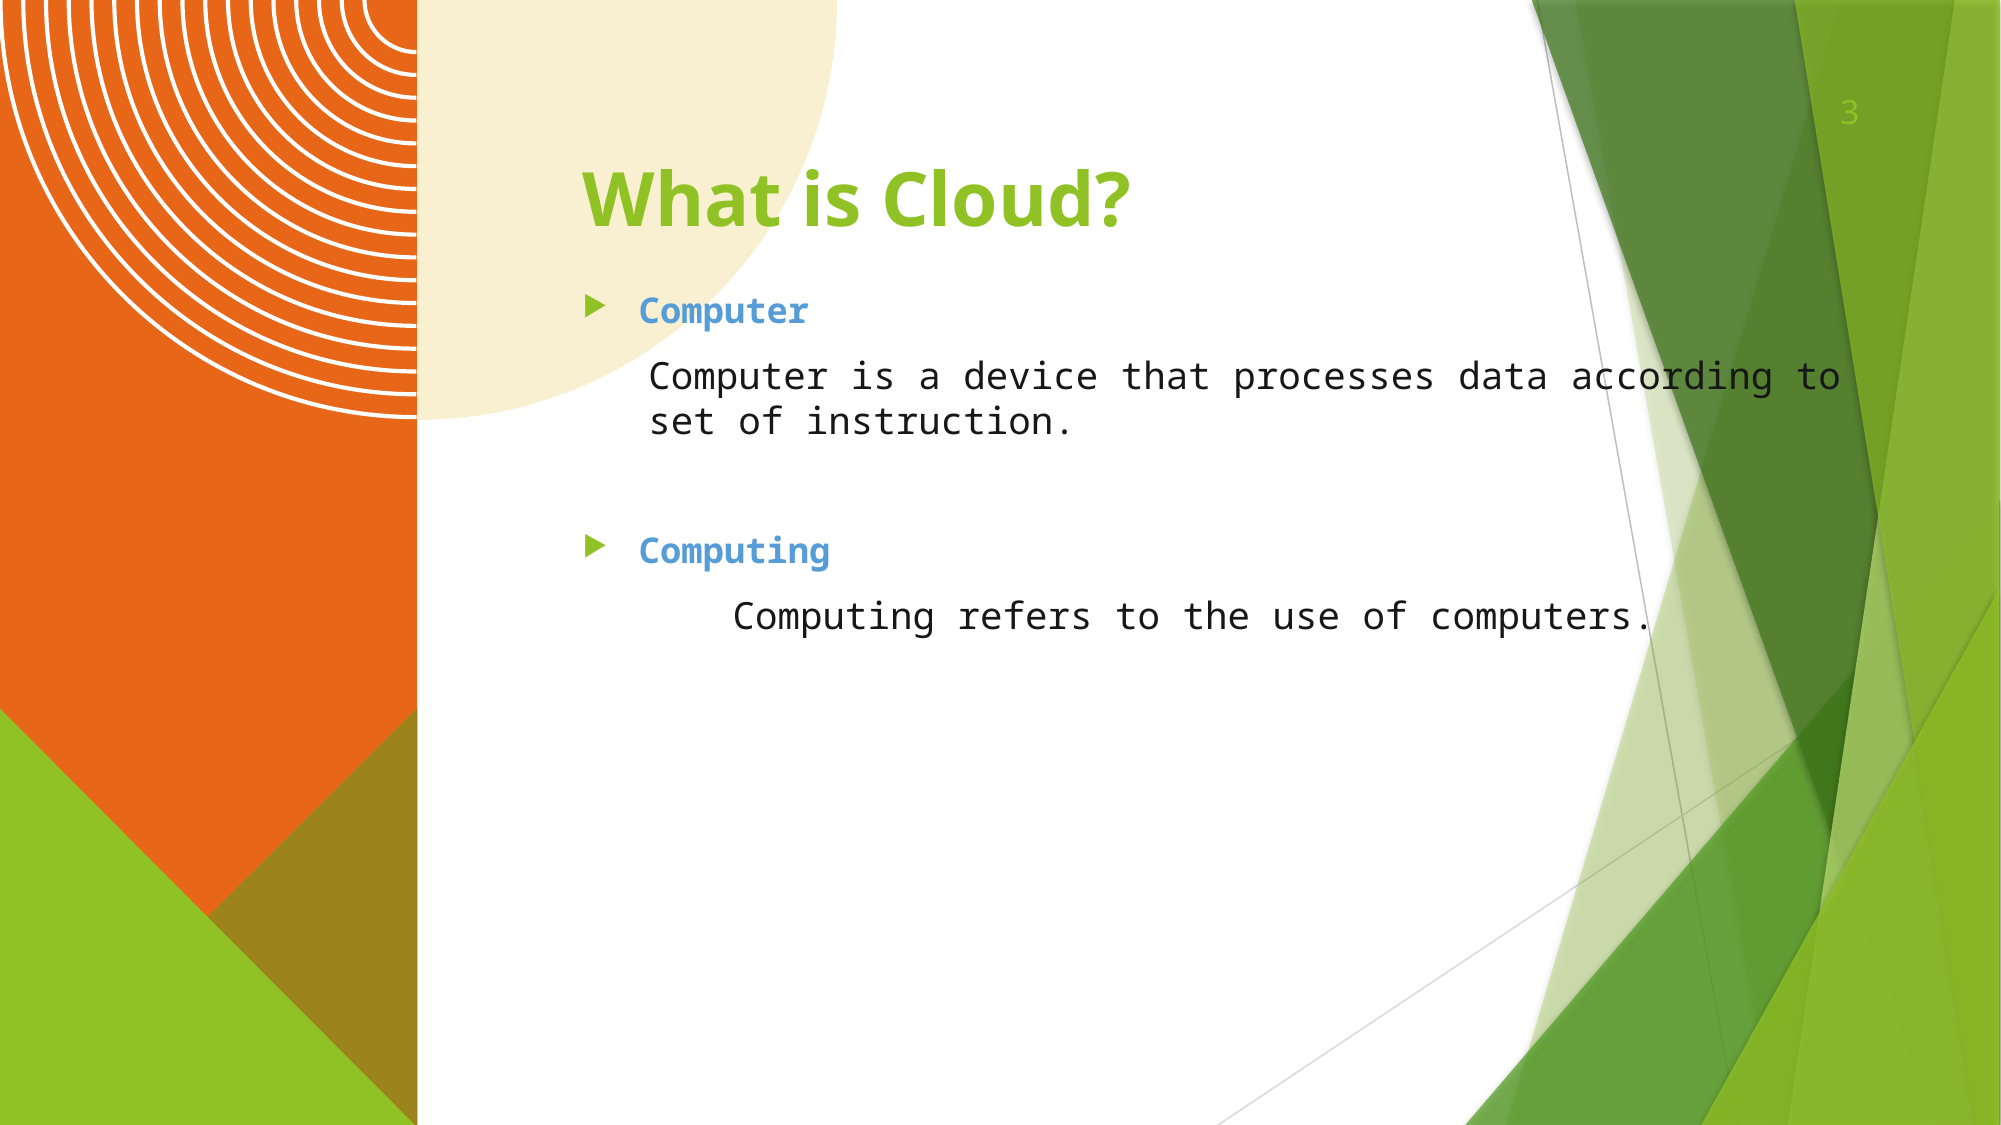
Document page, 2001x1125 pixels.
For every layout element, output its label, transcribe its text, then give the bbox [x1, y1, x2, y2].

list Computer Computer is a device that processes data according to set of instruction. Computing Computing refers to the use of computers. [567, 288, 1892, 952]
title What is Cloud? [567, 121, 1892, 242]
slide_number 3 [1699, 75, 1875, 153]
